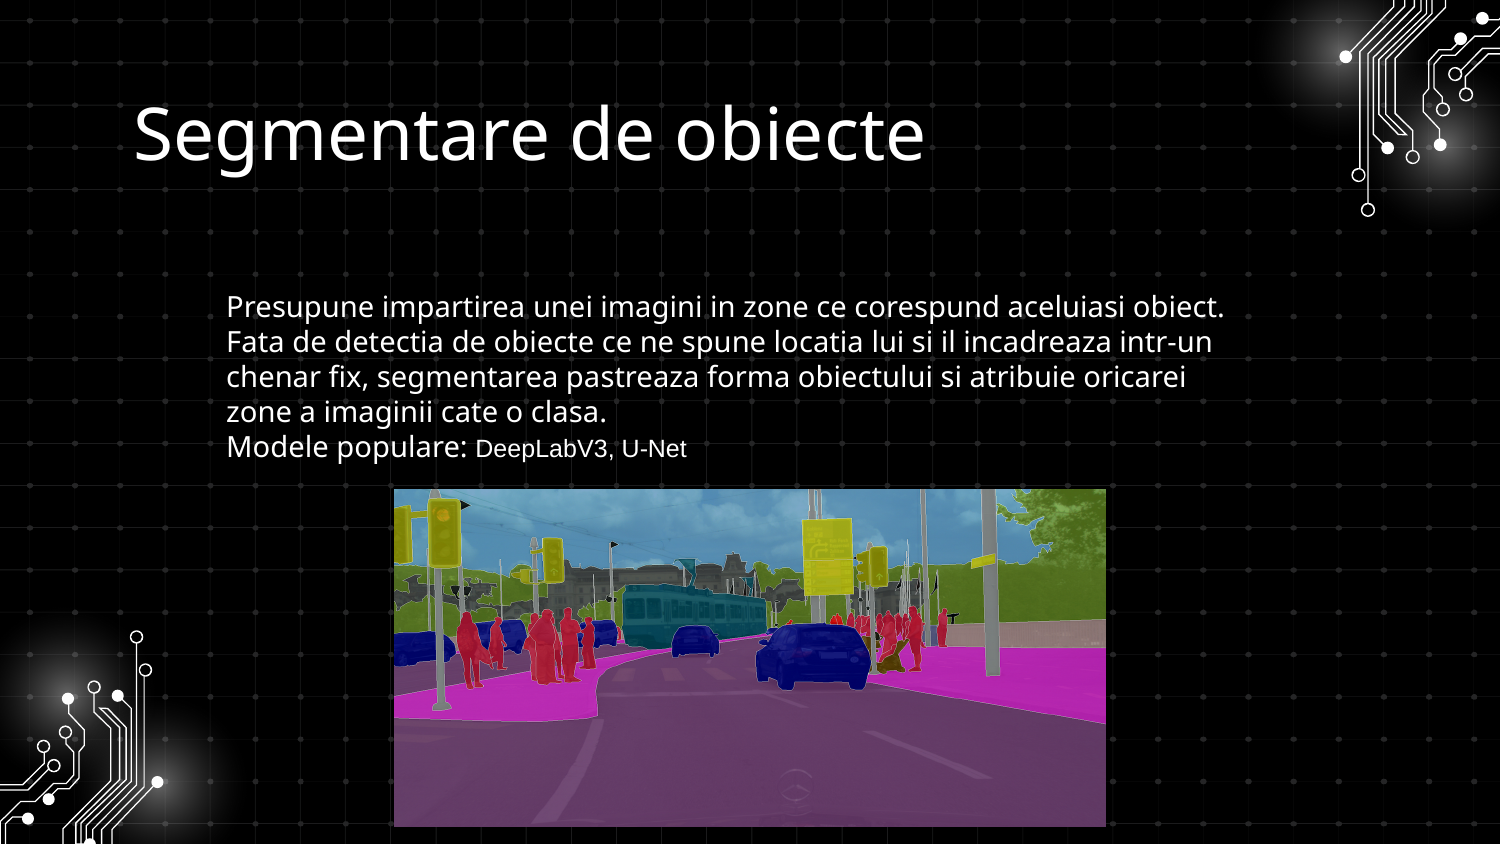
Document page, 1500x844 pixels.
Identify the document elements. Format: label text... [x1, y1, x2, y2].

picture [1363, 205, 1373, 215]
picture [1369, 0, 1420, 72]
picture [0, 0, 1500, 844]
picture [1375, 0, 1425, 72]
picture [89, 683, 99, 692]
picture [1354, 170, 1364, 180]
picture [141, 665, 150, 675]
picture [1361, 0, 1413, 72]
picture [1380, 0, 1431, 133]
picture [61, 728, 70, 737]
title Segmentare de obiecte [118, 72, 1382, 167]
picture [39, 742, 48, 751]
picture [1408, 152, 1418, 162]
picture [1438, 104, 1448, 114]
picture [1461, 90, 1471, 99]
picture [49, 761, 59, 770]
picture [1450, 69, 1460, 79]
picture [132, 632, 141, 642]
picture [94, 672, 143, 844]
picture [77, 709, 125, 843]
text_box Presupune impartirea unei imagini in zone ce corespund aceluiasi obiect. Fata de detectia de obiecte ce ne spune locatia lui si il incadreaza intr-un chenar fix, segmentarea pastreaza forma obiectului si atribuie oricarei zone a imaginii cate o clasa. Modele populare: DeepLabV3, U-Net [211, 273, 1248, 729]
